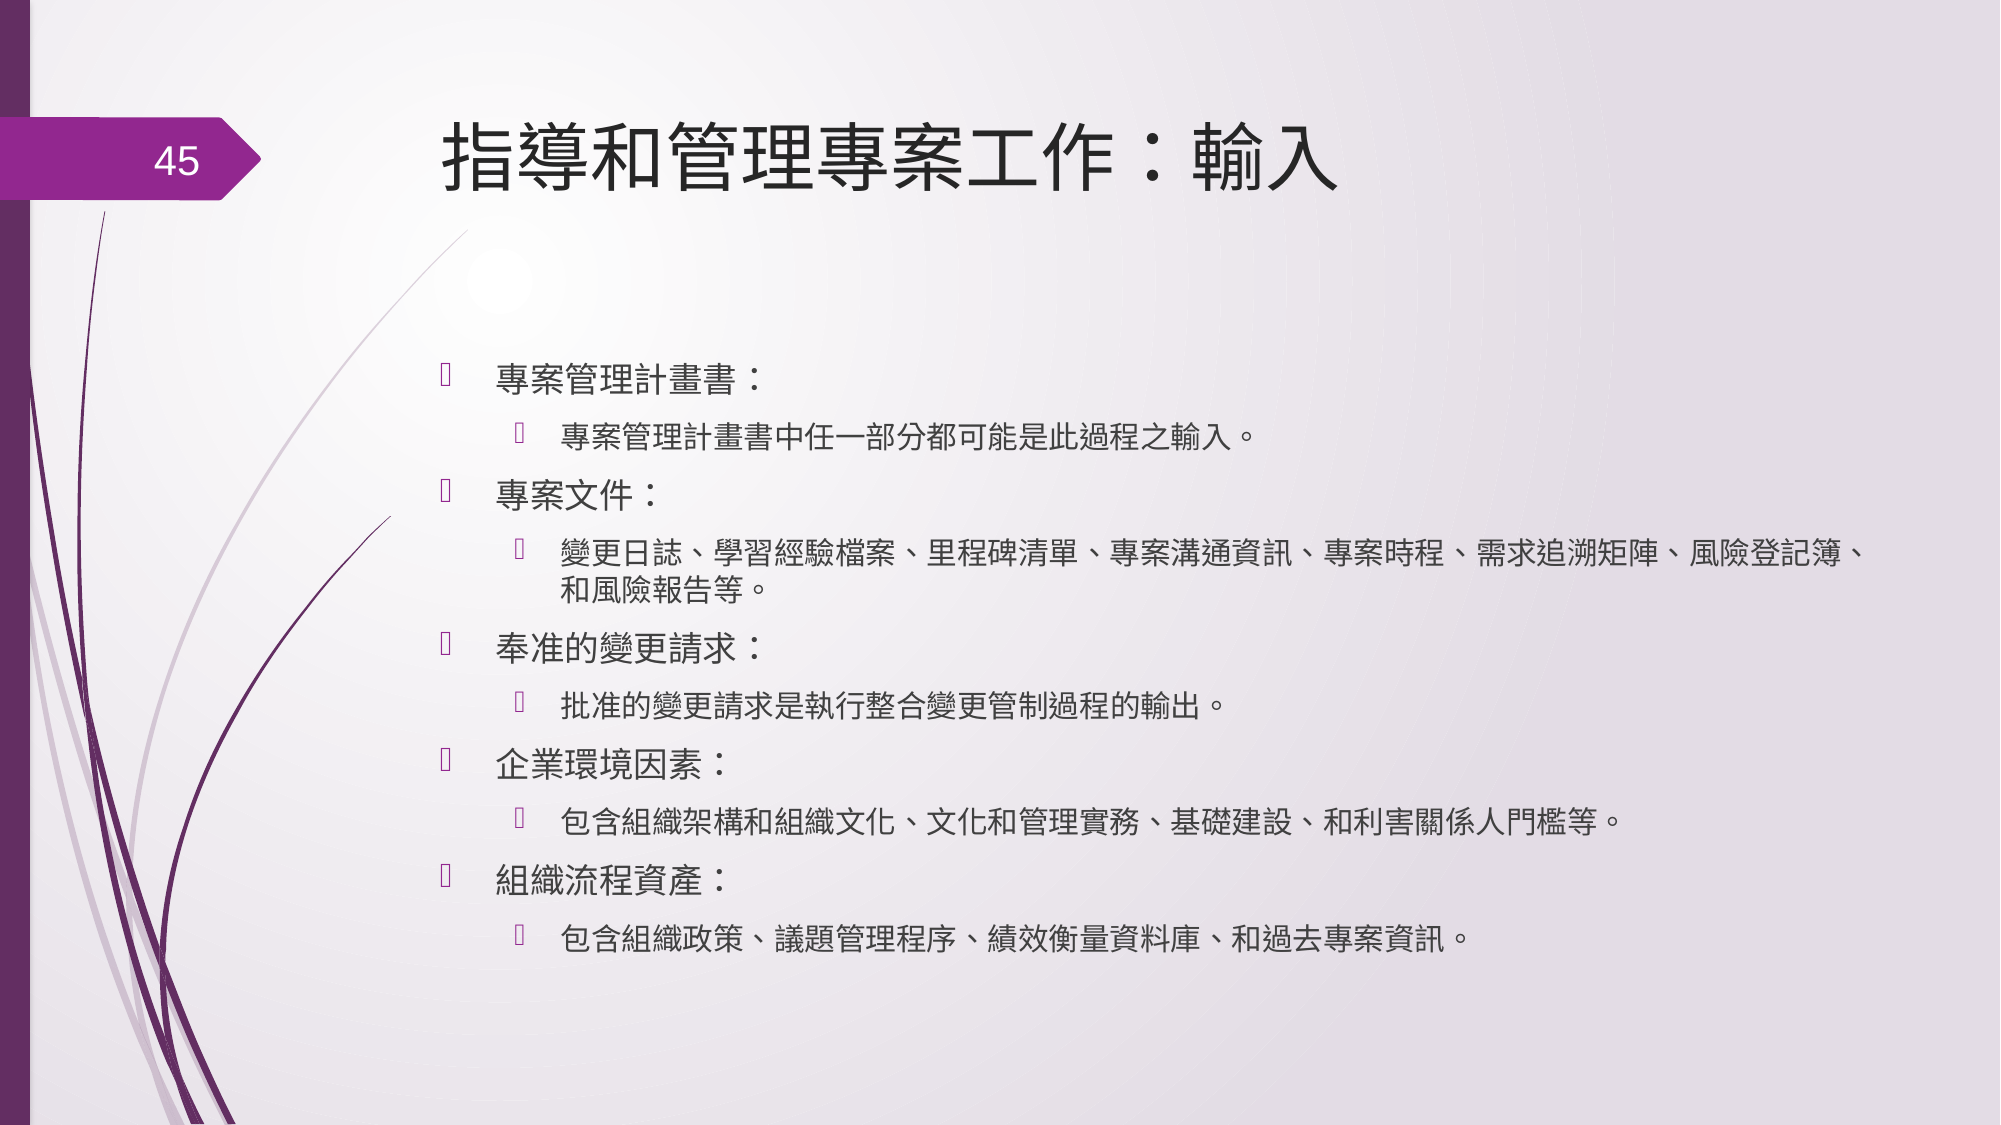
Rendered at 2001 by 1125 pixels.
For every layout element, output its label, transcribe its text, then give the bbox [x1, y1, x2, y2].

title 指導和管理專案工作：輸入 [425, 102, 1888, 313]
slide_number 45 [87, 129, 216, 190]
list 專案管理計畫書： 專案管理計畫書中任一部分都可能是此過程之輸入。 專案文件： 變更日誌、學習經驗檔案、里程碑清單、專案溝通資訊、專案時程、需求追溯矩陣、風險登記簿、和風險報告等。 奉准的變更請求： 批准的變更請求是執行整合變更管制過程的輸出。 企業環境因素： 包含組織架構和組織文化、文化和管理實務、基礎建設、和利害關係人門檻等。 組織流程資產： 包含組織政策、議題管理程序、績效衡量資料庫、和過去專案資訊。 [424, 350, 1888, 970]
